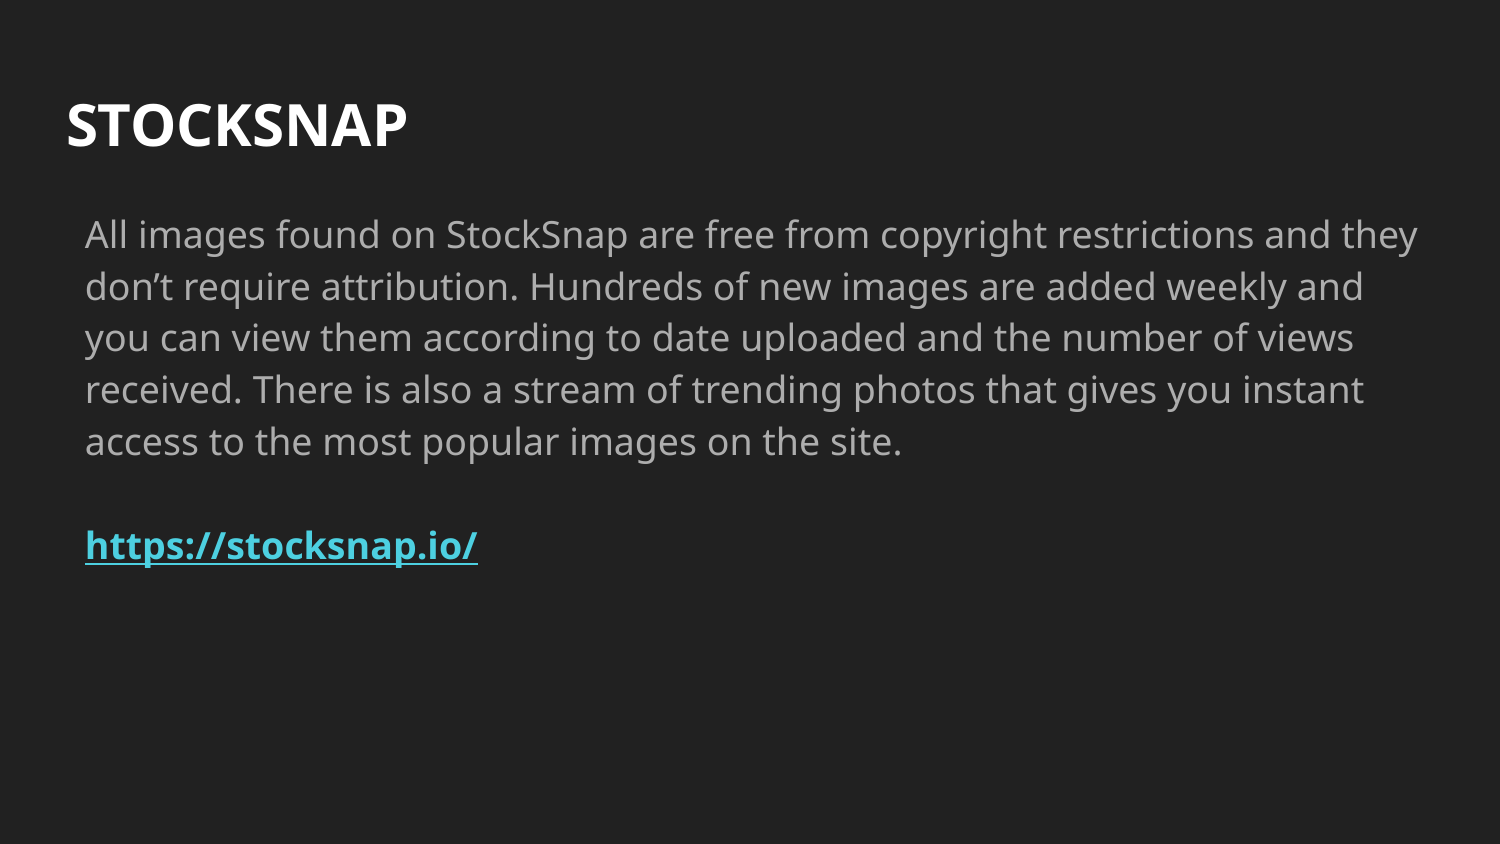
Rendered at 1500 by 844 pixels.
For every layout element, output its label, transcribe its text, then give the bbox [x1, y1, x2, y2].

title STOCKSNAP [51, 72, 1449, 167]
list All images found on StockSnap are free from copyright restrictions and they don’t require attribution. Hundreds of new images are added weekly and you can view them according to date uploaded and the number of views received. There is also a stream of trending photos that gives you instant access to the most popular images on the site. https://stocksnap.io/ [51, 189, 1449, 750]
